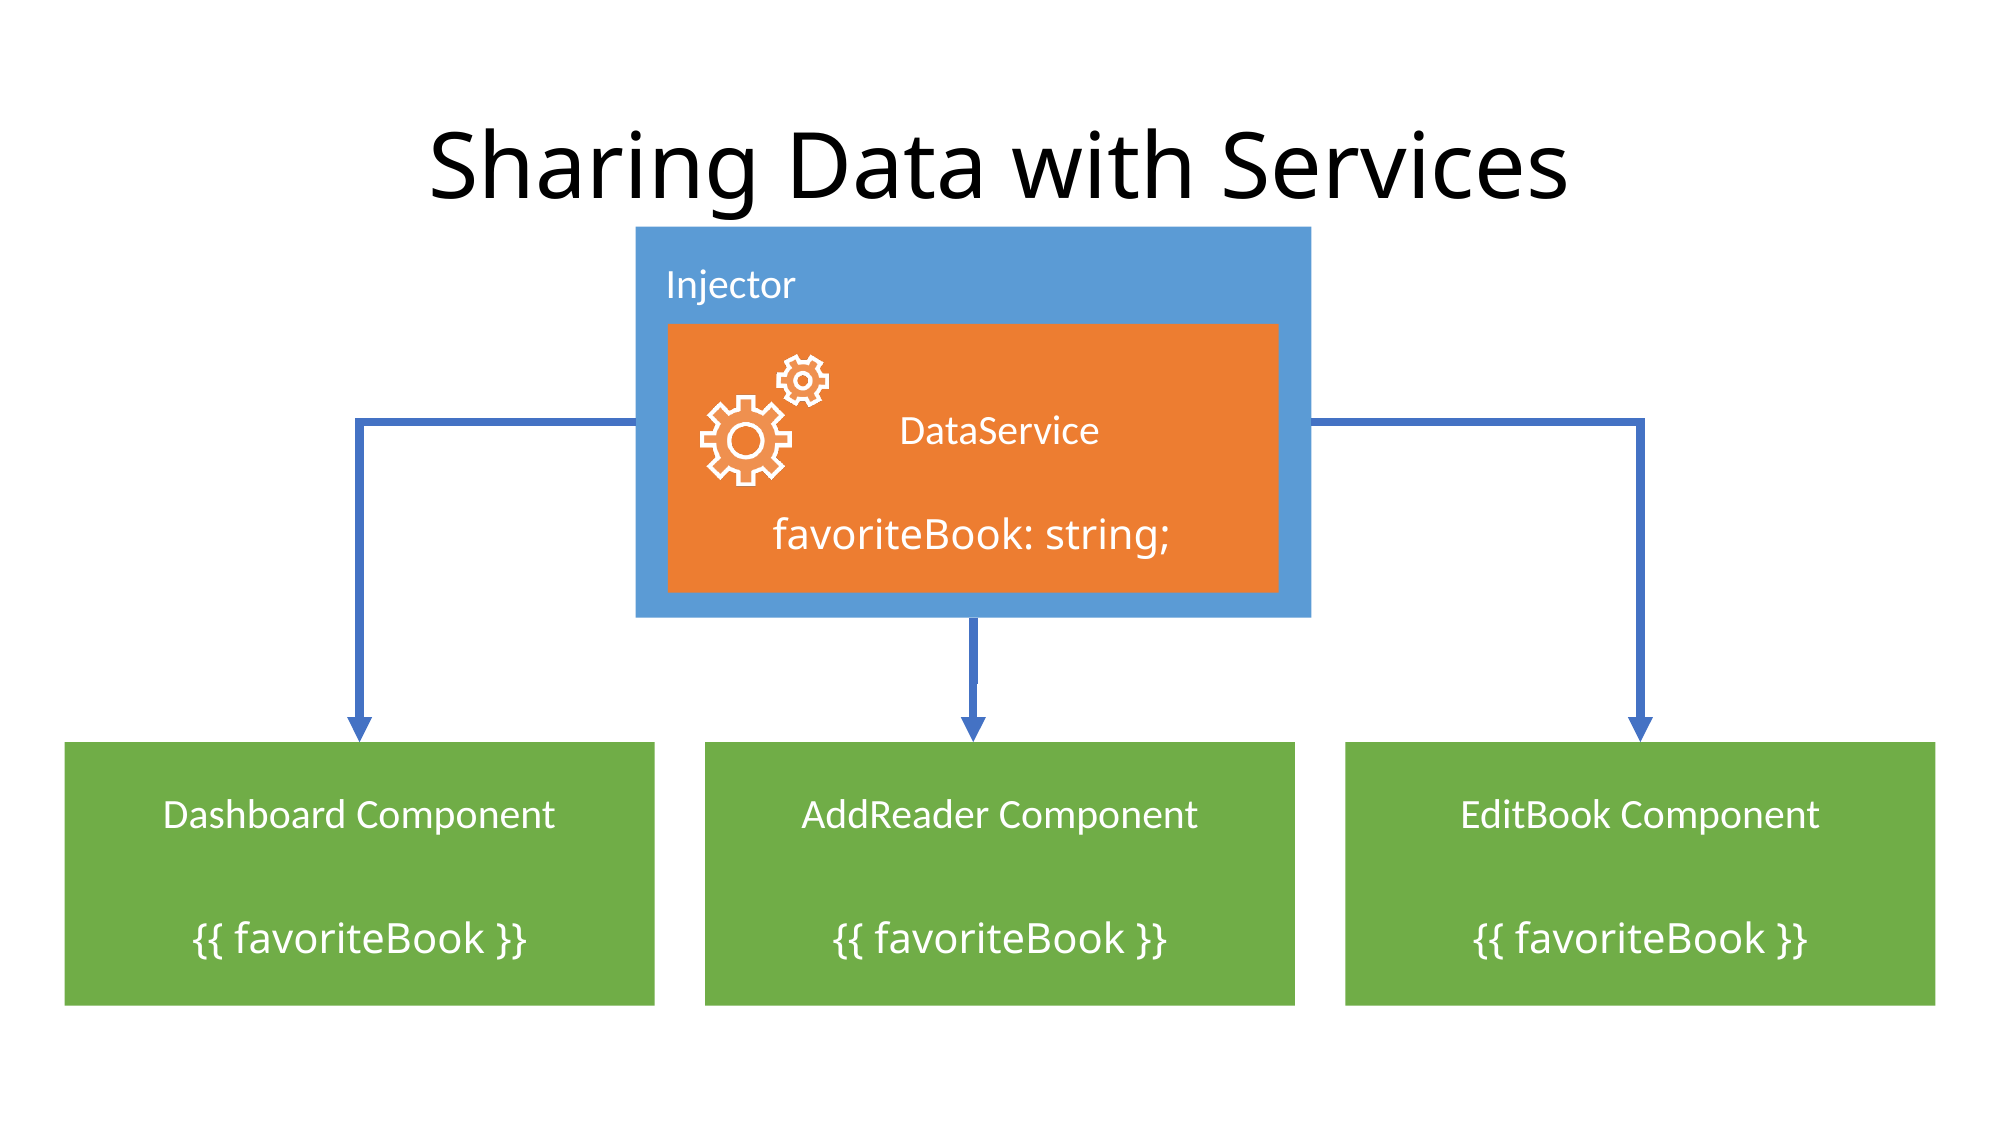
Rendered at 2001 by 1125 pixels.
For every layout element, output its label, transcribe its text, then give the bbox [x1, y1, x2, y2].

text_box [359, 422, 636, 743]
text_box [667, 323, 1279, 593]
text_box AddReader Component {{ favoriteBook }} [704, 741, 1296, 1007]
title Sharing Data with Services [137, 59, 1863, 278]
text_box Dashboard Component {{ favoriteBook }} [64, 741, 656, 1007]
text_box EditBook Component {{ favoriteBook }} [1344, 741, 1936, 1007]
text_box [1311, 422, 1641, 743]
text_box Injector [635, 226, 1312, 619]
